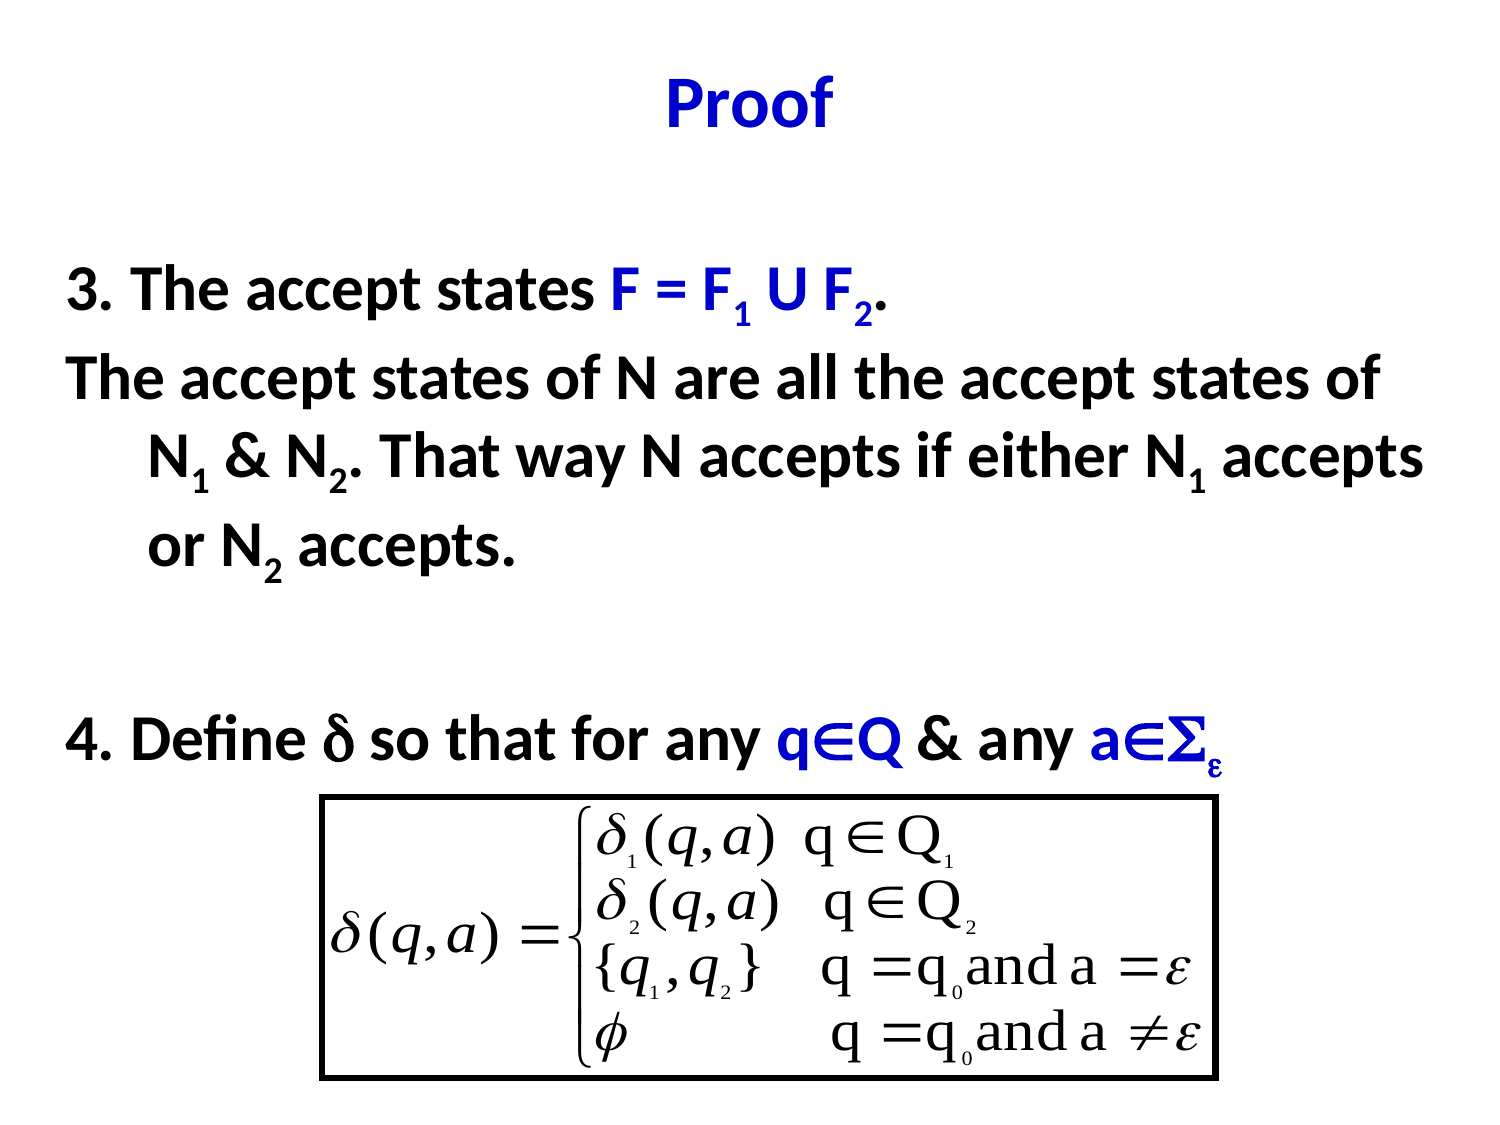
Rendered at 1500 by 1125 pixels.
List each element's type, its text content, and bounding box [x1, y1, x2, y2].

text_box 3. The accept states F = F1 U F2. The accept states of N are all the accept states of N1 & N2. That way N accepts if either N1 accepts or N2 accepts. 4. Define  so that for any qQ & any a [50, 237, 1450, 980]
text_box Proof [74, 45, 1425, 150]
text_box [324, 799, 1213, 1076]
